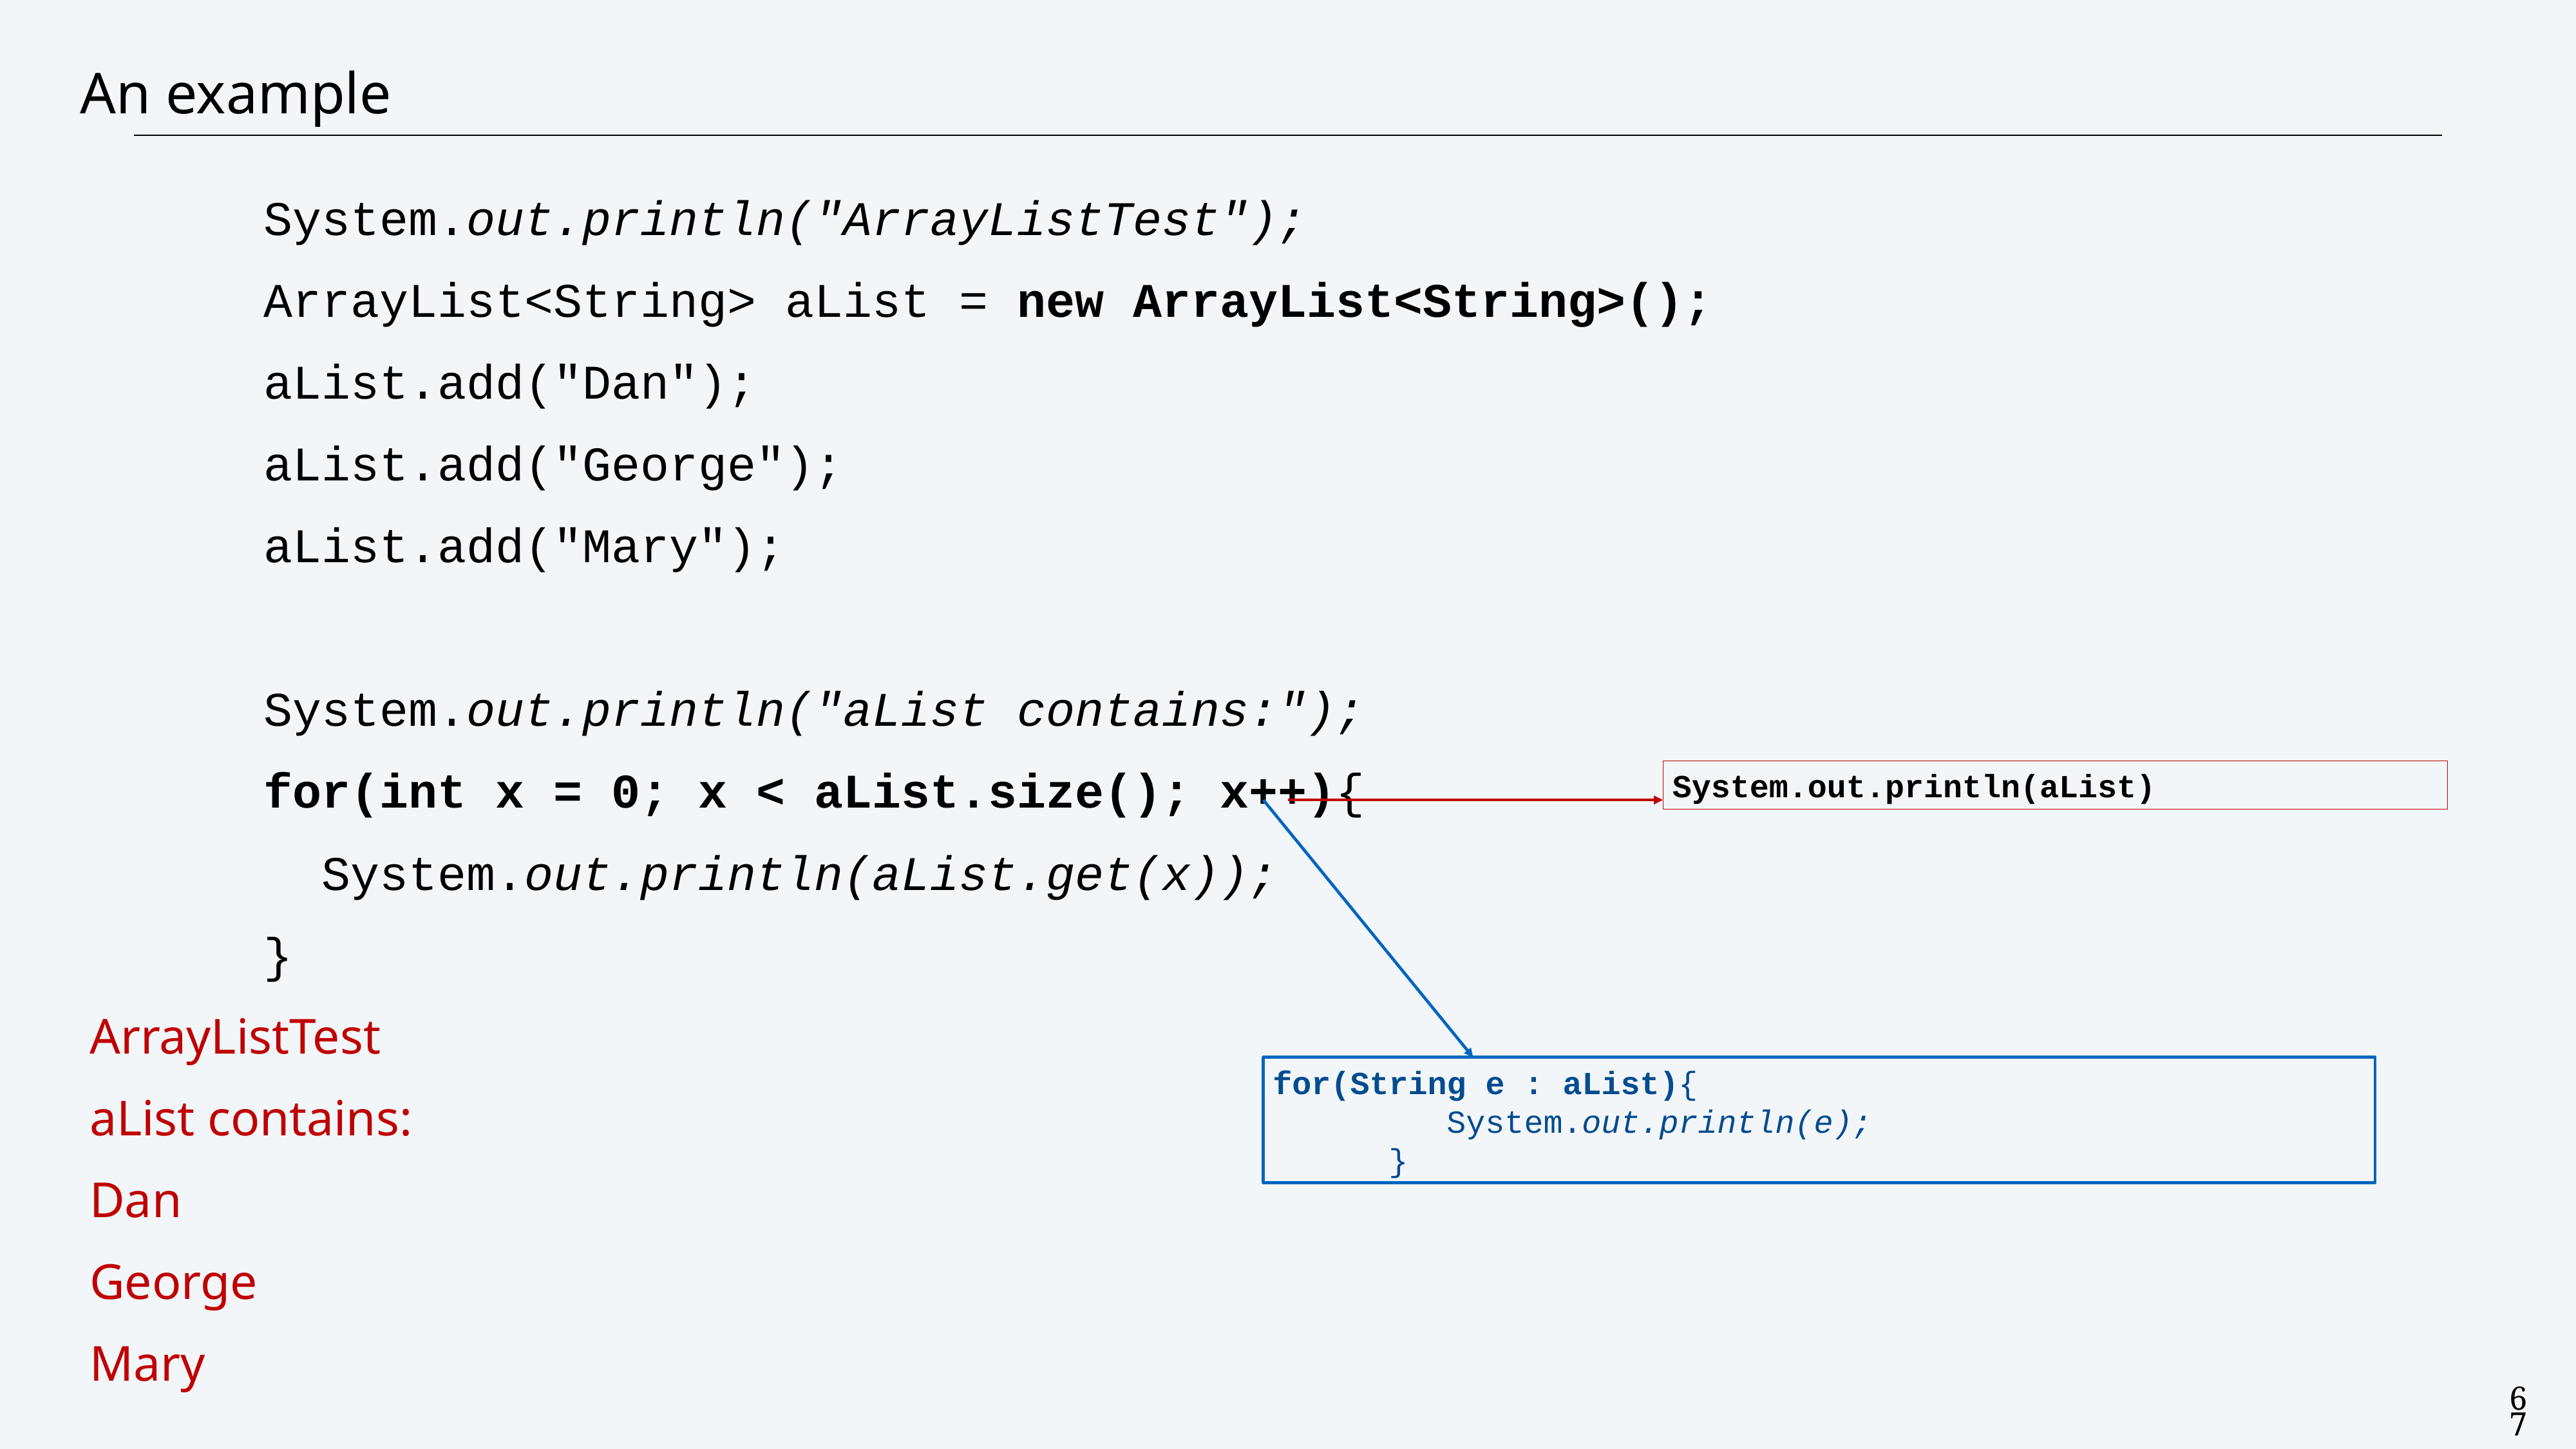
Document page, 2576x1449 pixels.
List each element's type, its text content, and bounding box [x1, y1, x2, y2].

text_box for(String e : aList){ System.out.println(e); } [1263, 1057, 2376, 1183]
title An example [74, 0, 2297, 183]
slide_number 67 [2505, 1379, 2544, 1427]
list System.out.println("ArrayListTest"); ArrayList<String> aList = new ArrayList<String>(); aList.add("Dan"); aList.add("George"); aList.add("Mary"); System.out.println("aList contains:"); for(int x = 0; x < aList.size(); x++){ System.out.println(aList.get(x)); } ArrayListTest aList contains: Dan George Mary [74, 182, 2056, 1387]
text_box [1263, 799, 1473, 1057]
text_box System.out.println(aList) [1663, 761, 2448, 810]
